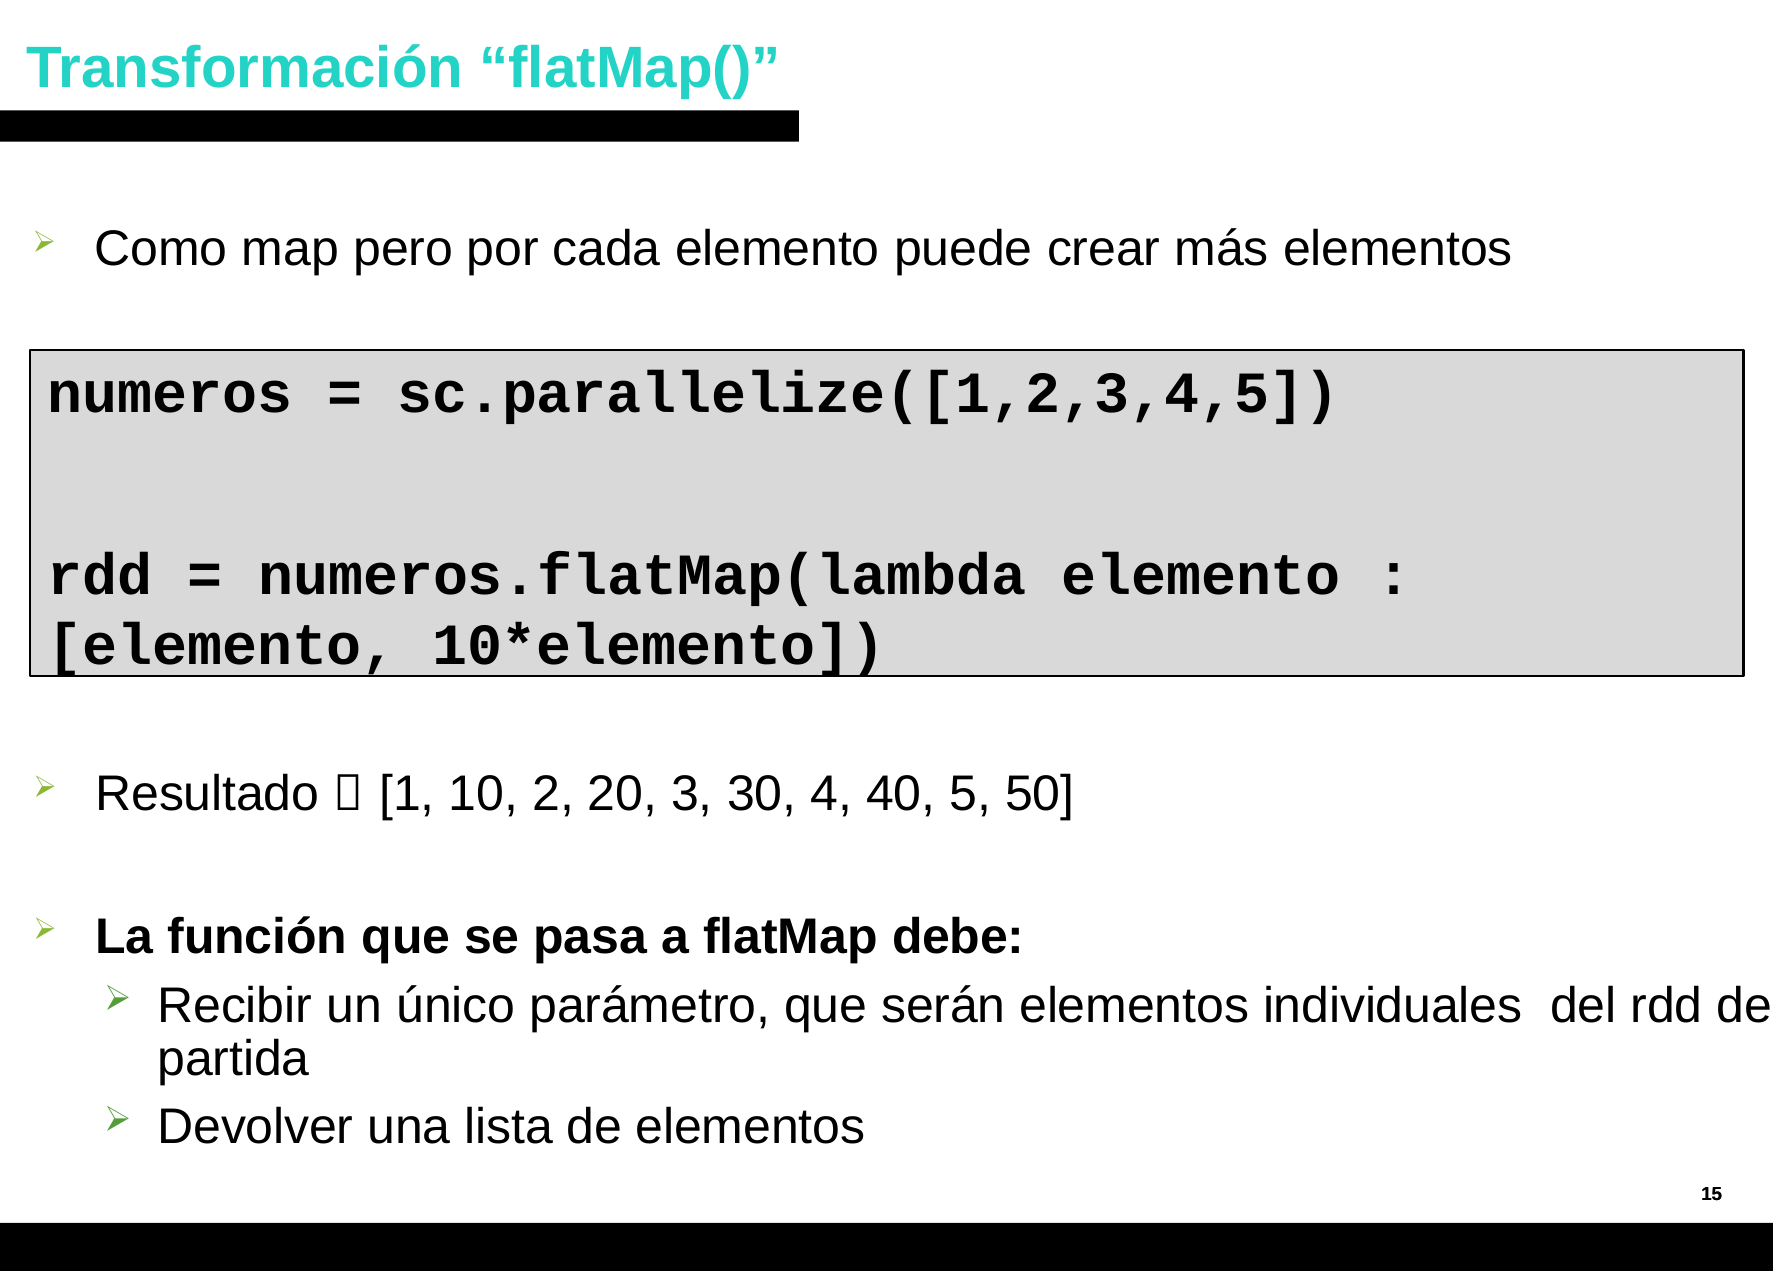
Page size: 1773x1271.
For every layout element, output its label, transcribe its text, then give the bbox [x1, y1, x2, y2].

text_box 15 [1686, 1162, 1756, 1223]
text_box Como map pero por cada elemento puede crear más elementos [30, 201, 1773, 276]
text_box numeros = sc.parallelize([1,2,3,4,5]) rdd = numeros.flatMap(lambda elemento : [elemento, 10*elemento]) [30, 350, 1744, 676]
title Transformación “flatMap()” [11, 22, 1449, 122]
text_box [348, 0, 499, 98]
text_box Resultado  [1, 10, 2, 20, 3, 30, 4, 40, 5, 50] La función que se pasa a flatMap debe: Recibir un único parámetro, que serán elementos individuales del rdd de partida Devolver una lista de elementos [31, 747, 1773, 1154]
text_box [0, 108, 801, 144]
